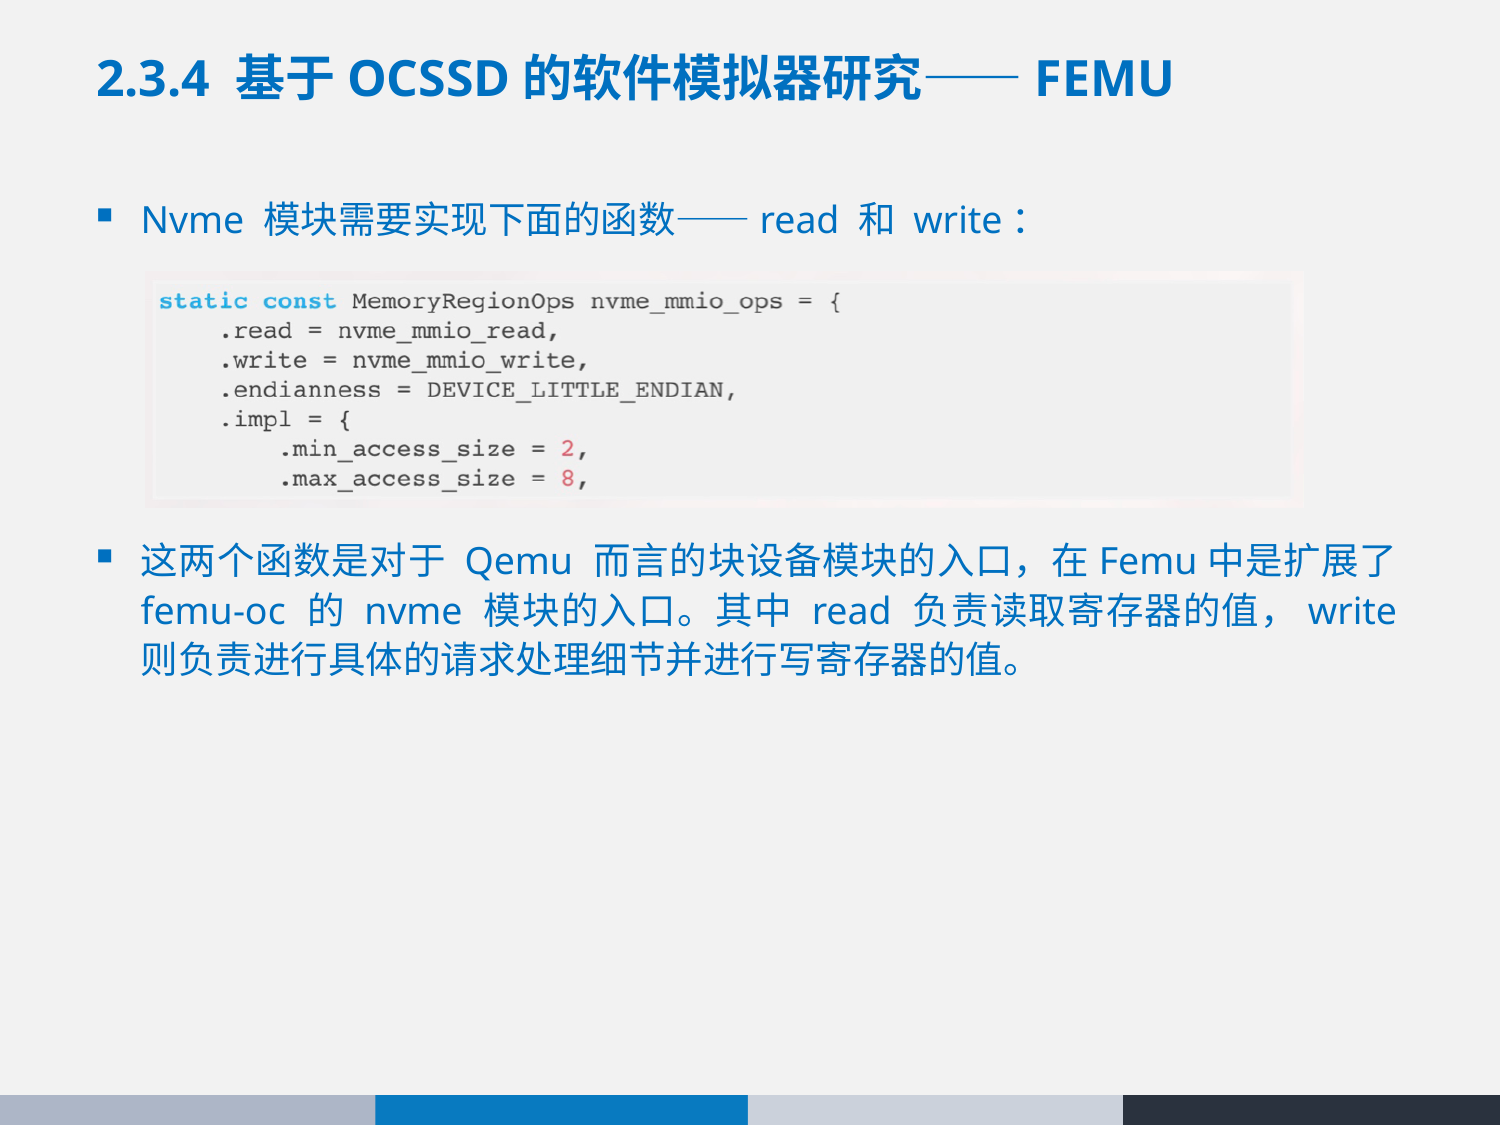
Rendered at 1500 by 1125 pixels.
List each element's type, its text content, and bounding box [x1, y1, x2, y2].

list Nvme 模块需要实现下面的函数——read 和 write： 这两个函数是对于 Qemu 而言的块设备模块的入口，在Femu中是扩展了 femu-oc 的 nvme 模块的入口。其中 read 负责读取寄存器的值，write 则负责进行具体的请求处理细节并进行写寄存器的值。 [81, 183, 1413, 1056]
title 2.3.4 基于OCSSD的软件模拟器研究——FEMU [81, 27, 1413, 133]
picture [145, 271, 1304, 508]
